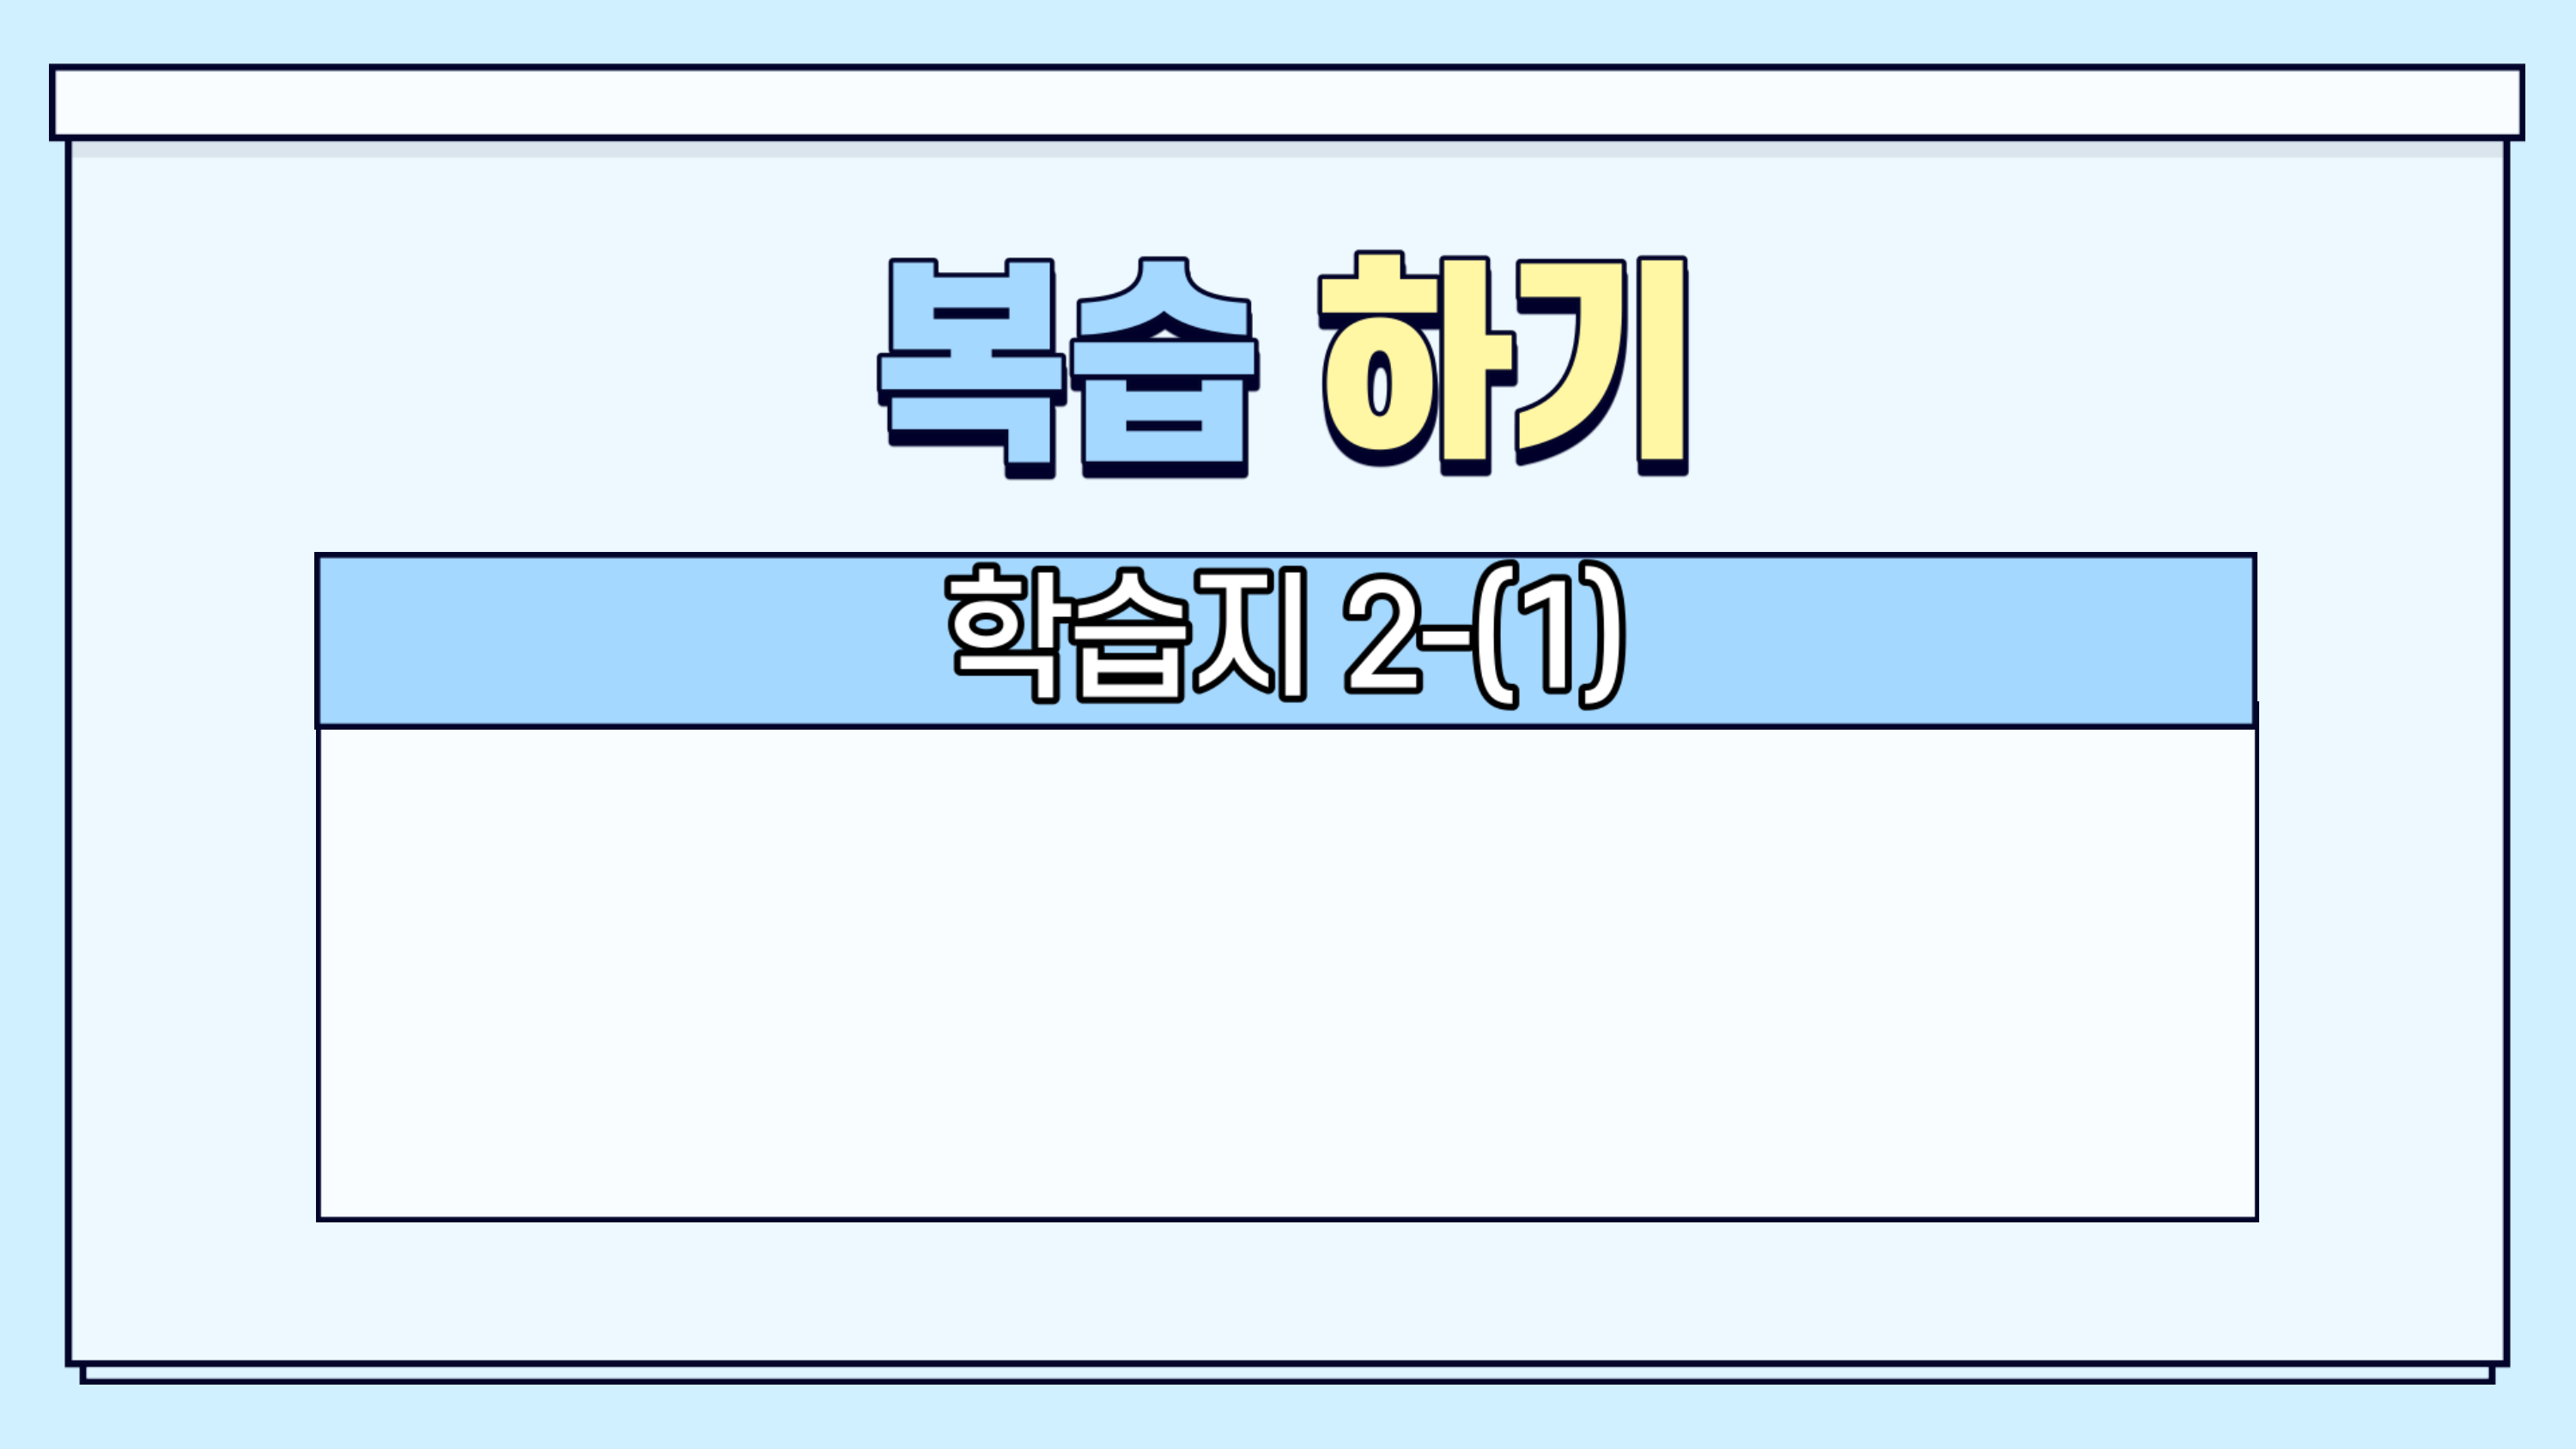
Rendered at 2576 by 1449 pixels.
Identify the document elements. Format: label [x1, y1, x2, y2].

picture [35, 128, 1956, 868]
text_box [316, 737, 2259, 1222]
text_box [49, 64, 2526, 1385]
text_box [1801, 551, 2257, 731]
